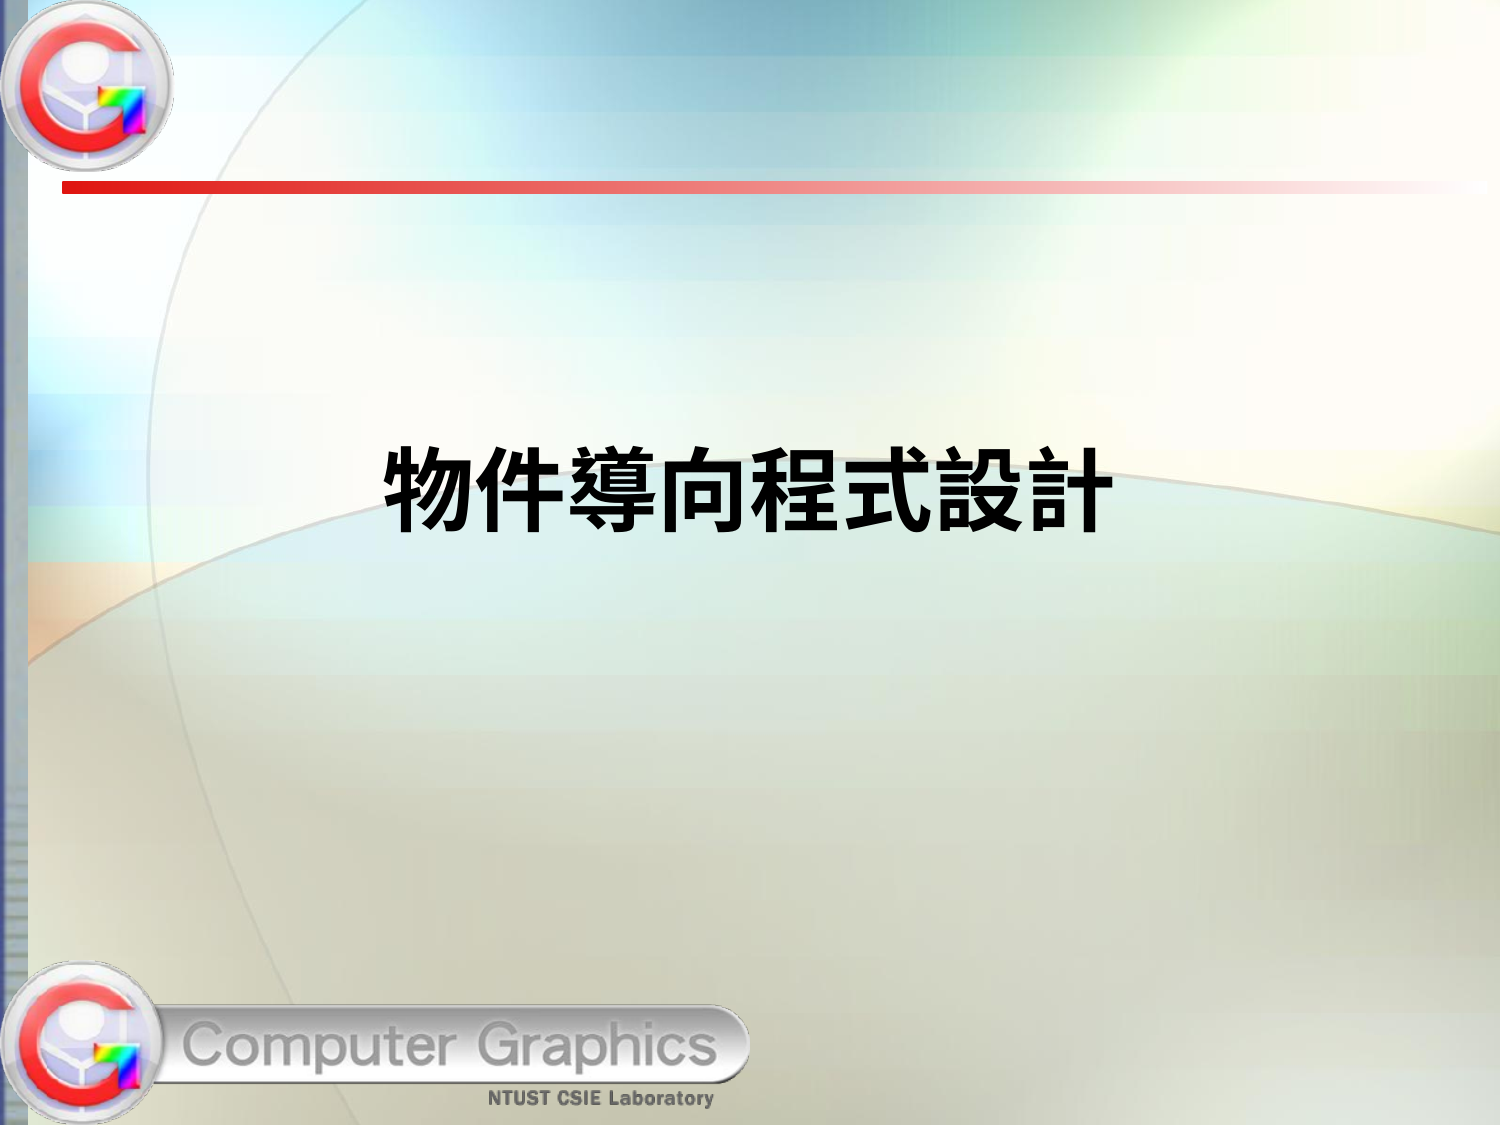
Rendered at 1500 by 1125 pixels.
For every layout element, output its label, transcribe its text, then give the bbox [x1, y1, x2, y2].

title 物件導向程式設計 [0, 412, 1500, 563]
picture [0, 563, 1500, 1125]
picture [0, 0, 1500, 412]
